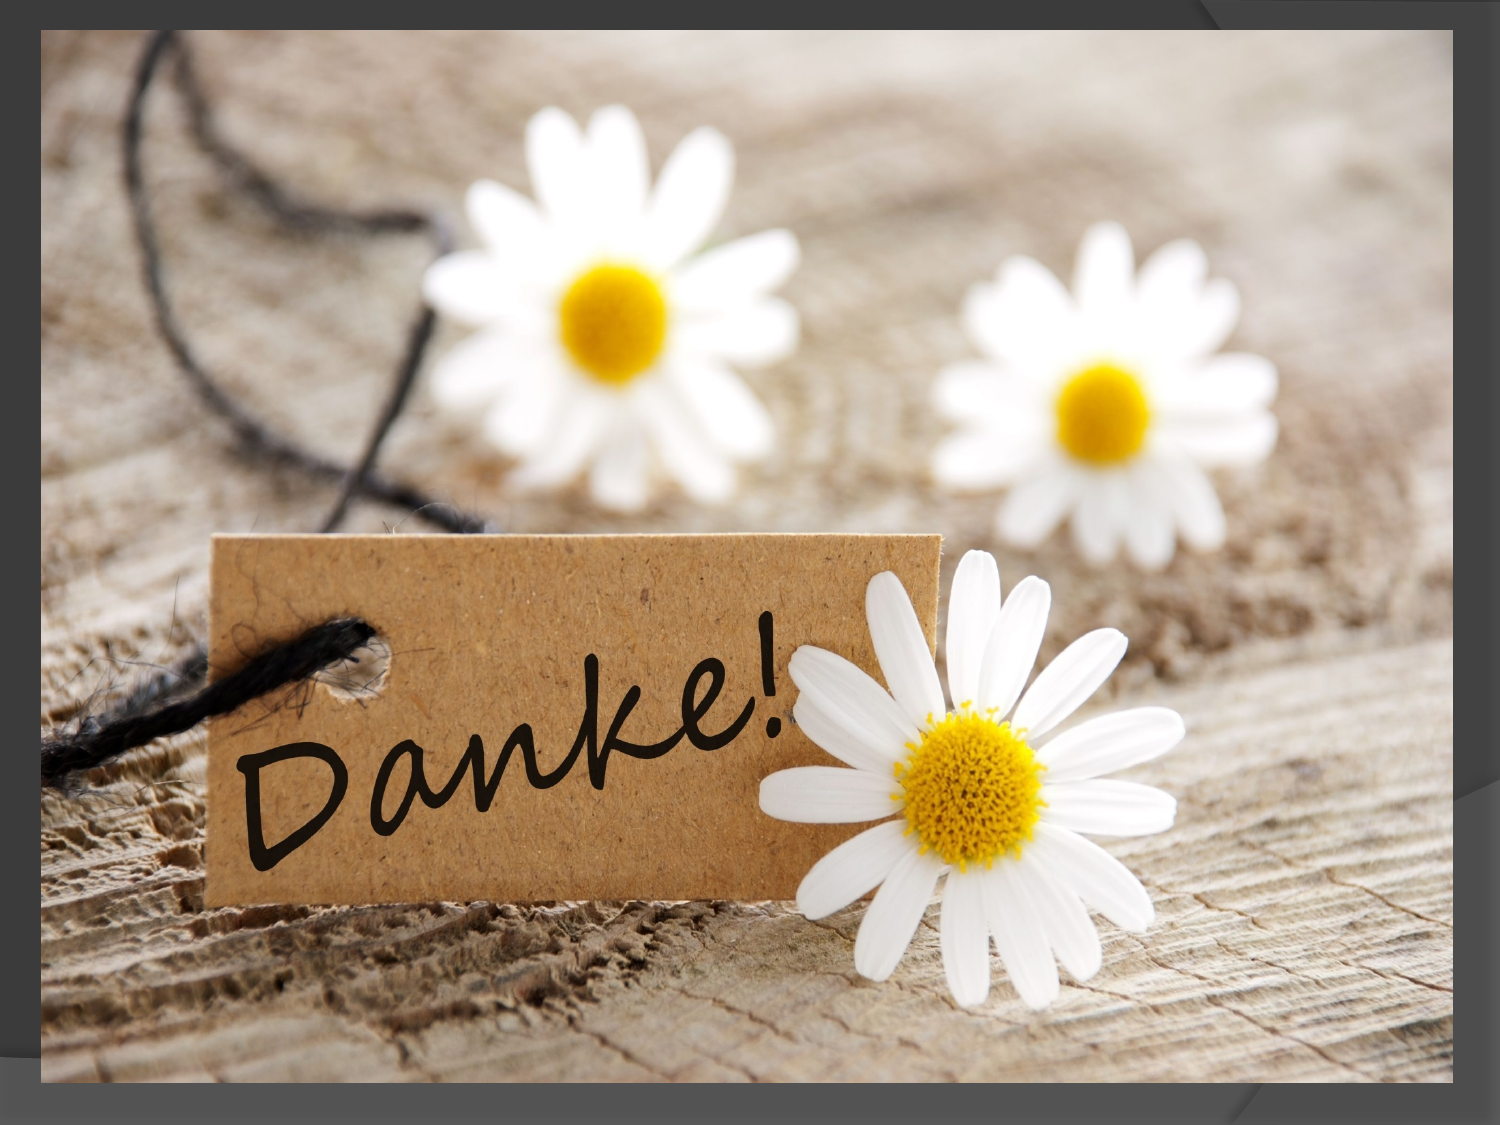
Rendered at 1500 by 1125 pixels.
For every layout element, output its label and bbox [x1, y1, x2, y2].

list [41, 30, 1453, 1083]
